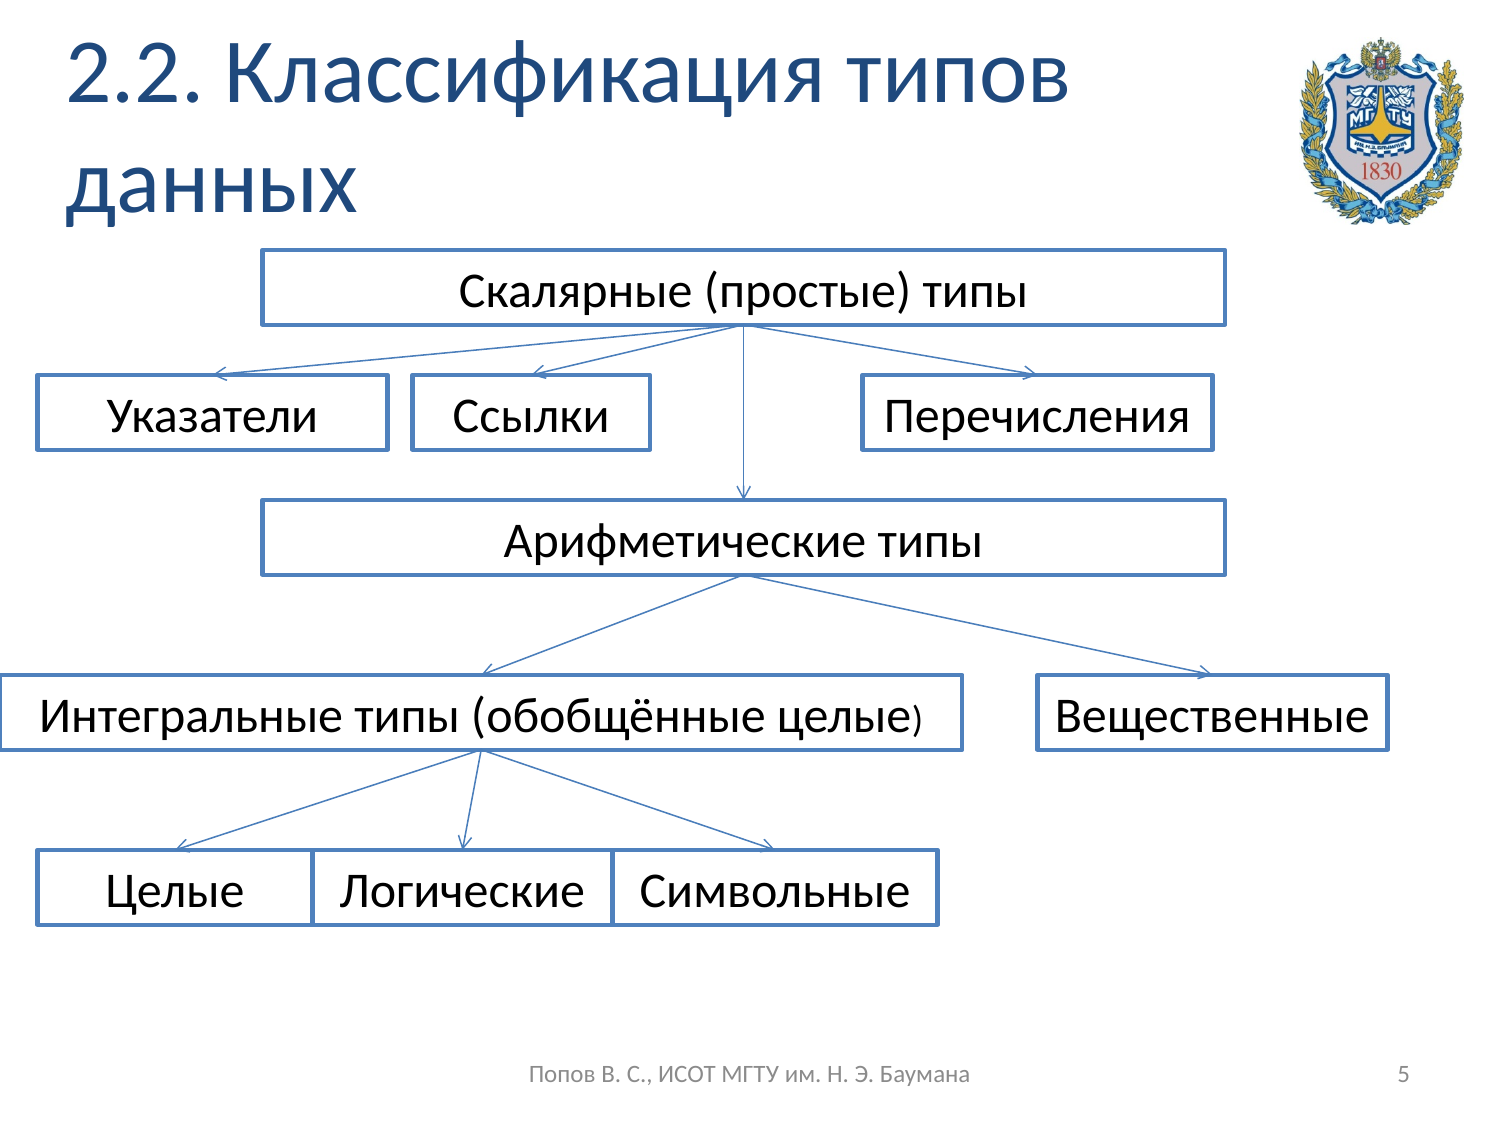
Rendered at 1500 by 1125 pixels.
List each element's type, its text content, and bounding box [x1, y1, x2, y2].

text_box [480, 750, 776, 851]
text_box Вещественные [1035, 673, 1390, 752]
footer Попов В. С., ИСОТ МГТУ им. Н. Э. Баумана [512, 1042, 988, 1103]
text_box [743, 325, 1038, 376]
text_box Ссылки [410, 383, 652, 452]
text_box Арифметические типы [260, 498, 1227, 577]
picture [1299, 37, 1464, 226]
text_box Символьные [614, 848, 940, 927]
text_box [212, 325, 742, 376]
text_box Целые [35, 848, 315, 927]
title 2.2. Классификация типов данных [50, 0, 1275, 242]
text_box Перечисления [860, 373, 1215, 452]
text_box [480, 575, 742, 676]
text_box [743, 575, 1213, 676]
text_box Скалярные (простые) типы [260, 248, 1227, 327]
text_box Интегральные типы (обобщённые целые) [0, 673, 964, 752]
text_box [174, 750, 461, 851]
text_box Указатели [35, 373, 390, 452]
slide_number 5 [1074, 1042, 1425, 1103]
text_box Логические [315, 859, 614, 927]
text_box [462, 750, 479, 851]
